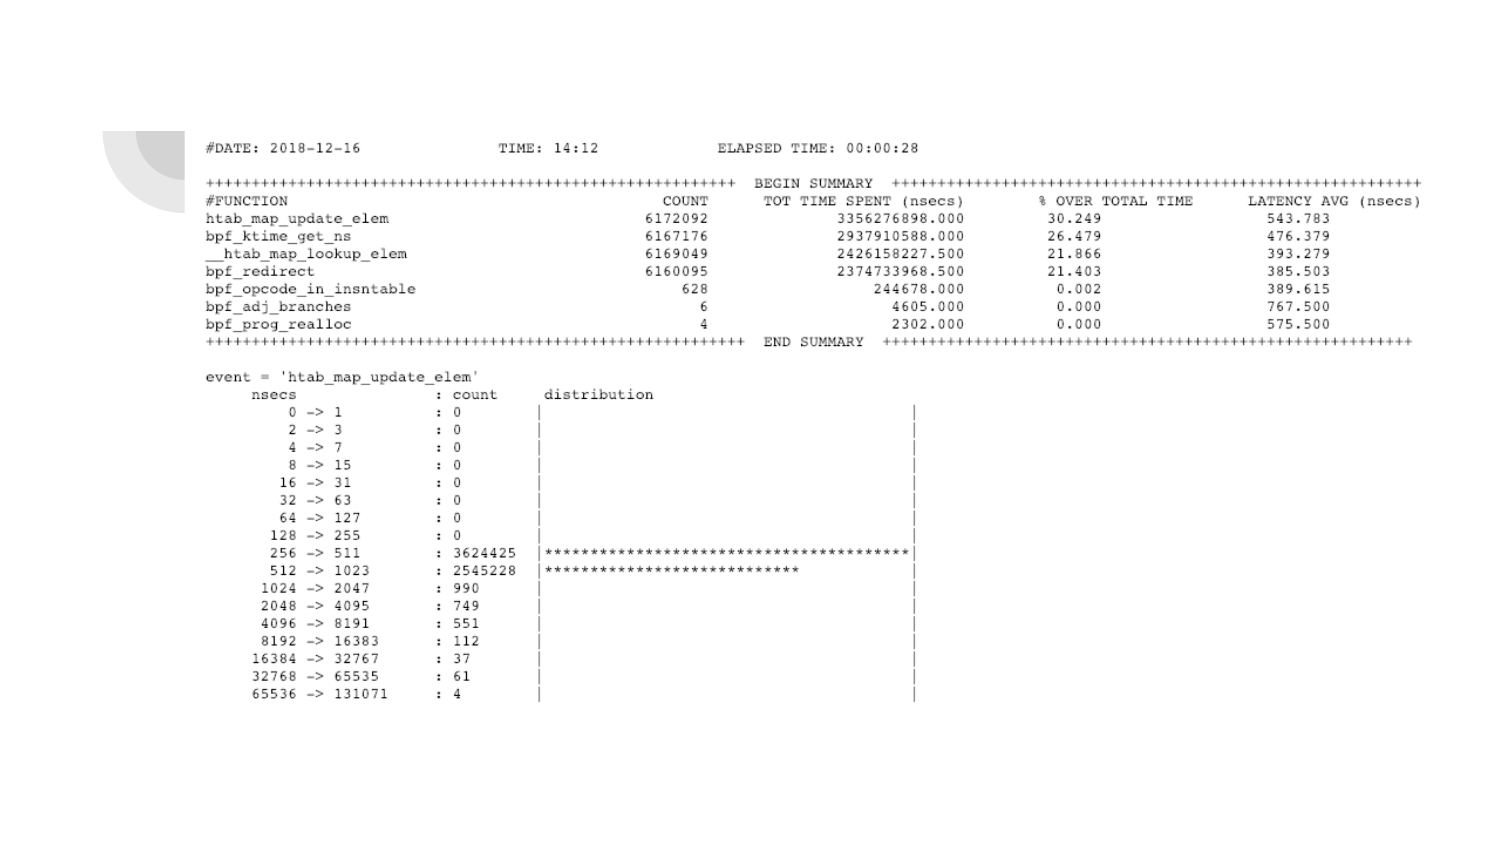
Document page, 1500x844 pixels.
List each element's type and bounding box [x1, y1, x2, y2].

picture [200, 135, 1426, 709]
